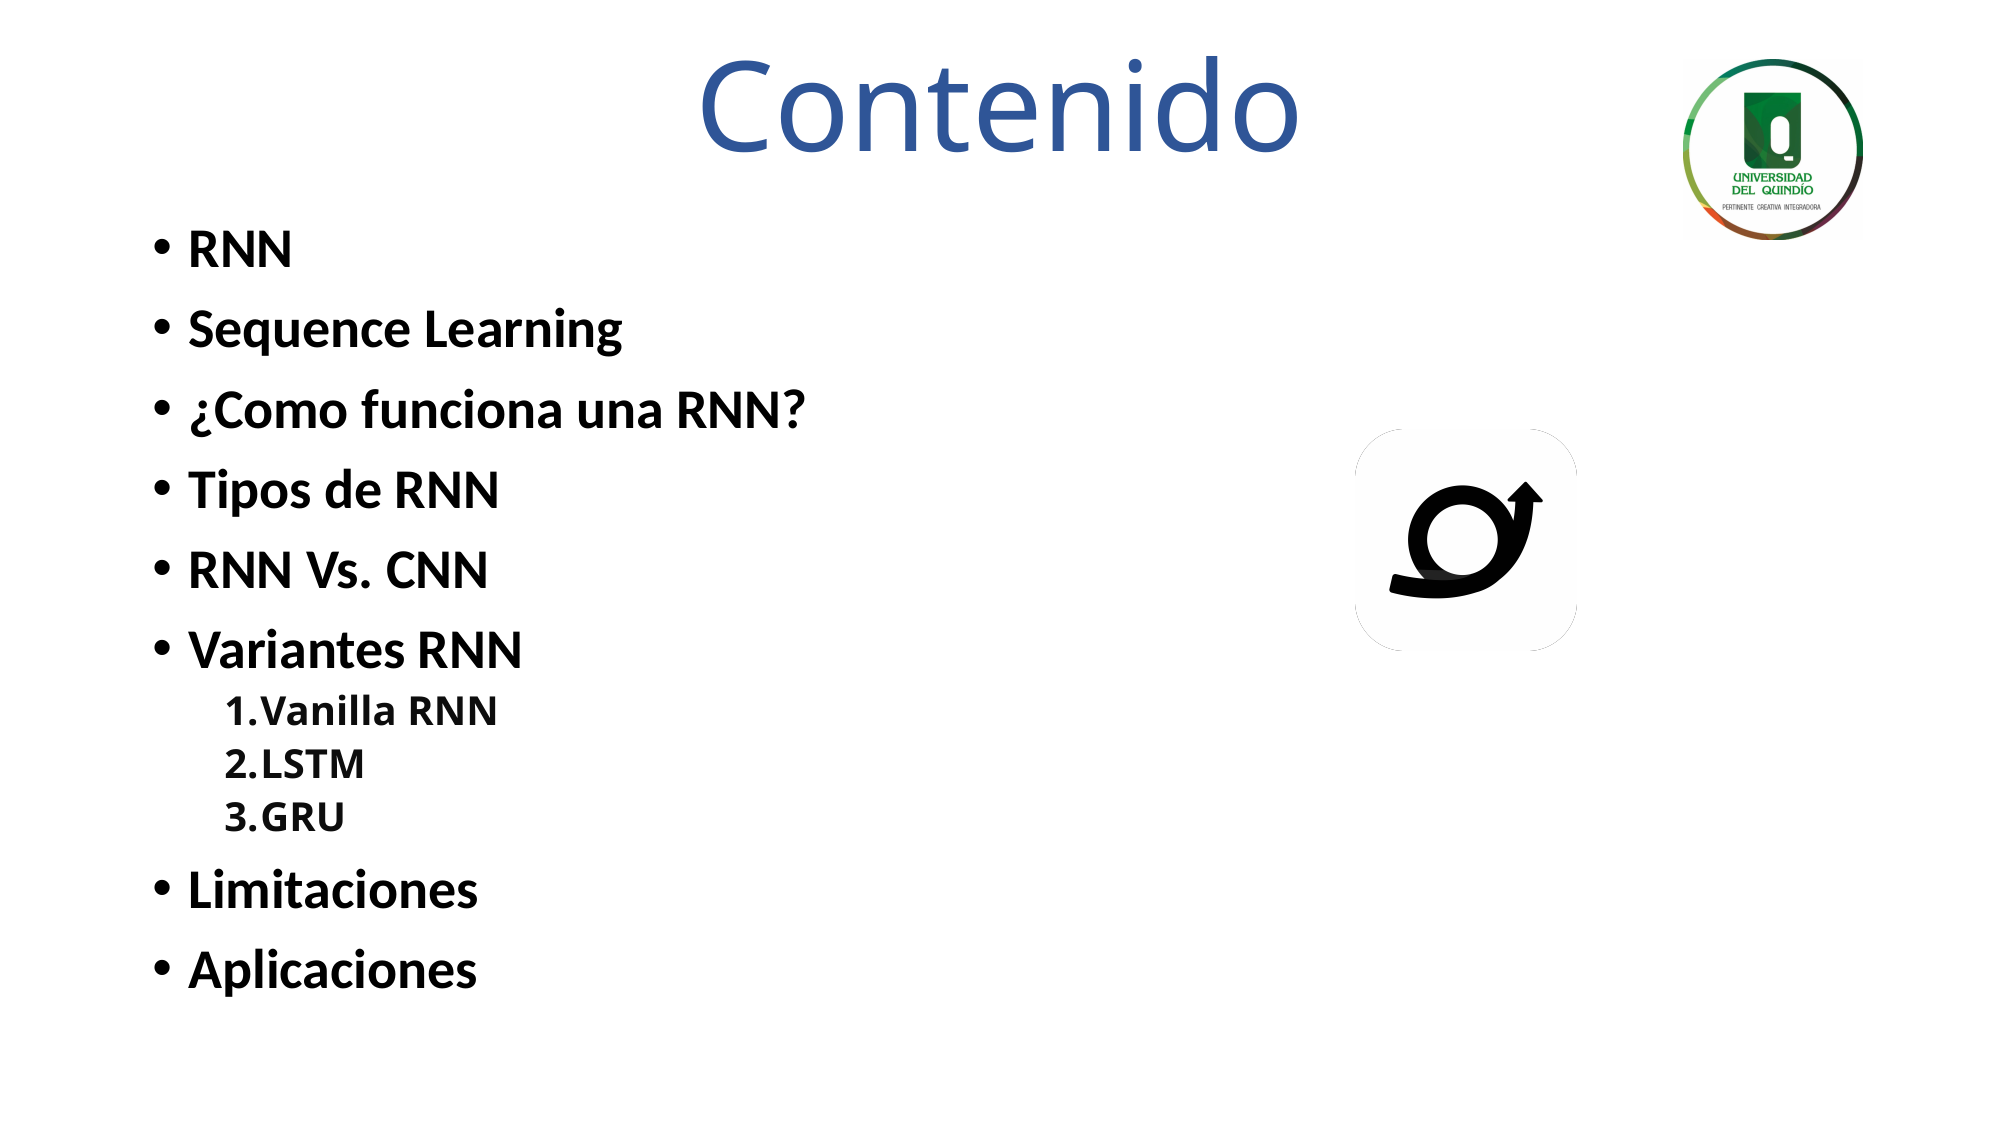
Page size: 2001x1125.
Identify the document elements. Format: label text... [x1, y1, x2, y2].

list RNN Sequence Learning ¿Como funciona una RNN? Tipos de RNN RNN Vs. CNN Variantes RNN Vanilla RNN LSTM GRU Limitaciones Aplicaciones [137, 212, 1840, 1013]
picture [1682, 59, 1863, 240]
title Contenido [137, 1, 1863, 212]
picture [1355, 429, 1577, 651]
